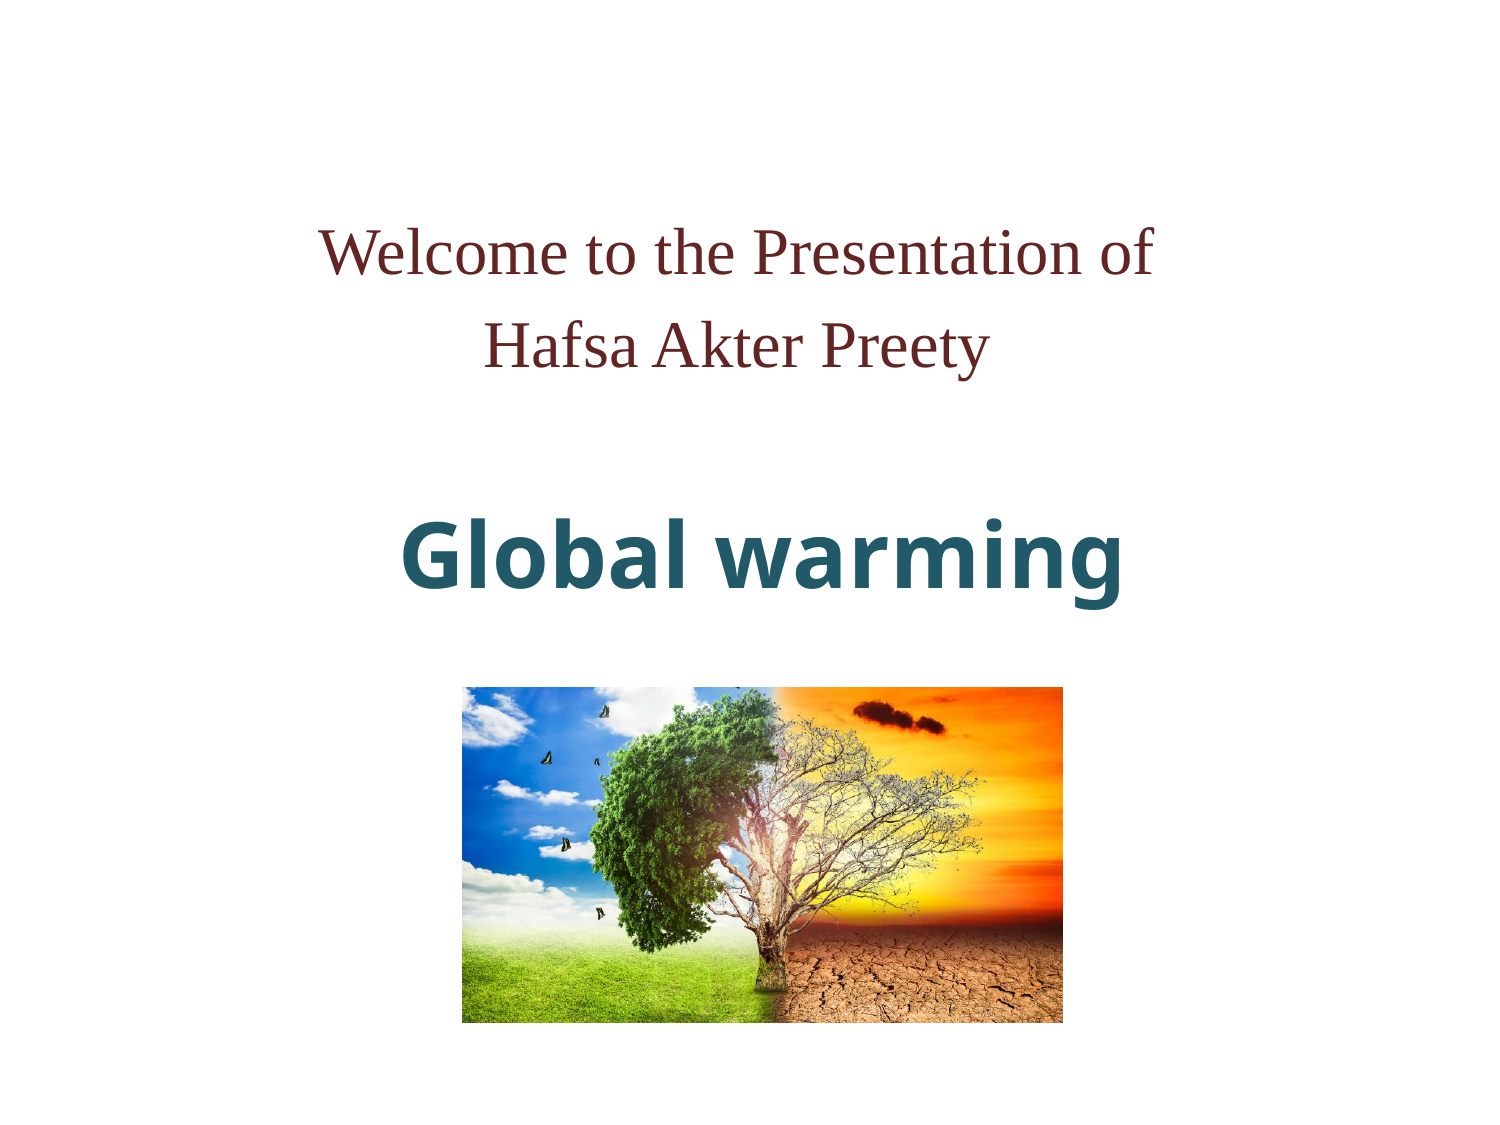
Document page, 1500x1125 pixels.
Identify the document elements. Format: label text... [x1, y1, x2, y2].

subtitle Welcome to the Presentation of Hafsa Akter Preety [212, 200, 1263, 488]
picture [462, 687, 1063, 1023]
title Global warming [125, 462, 1400, 642]
